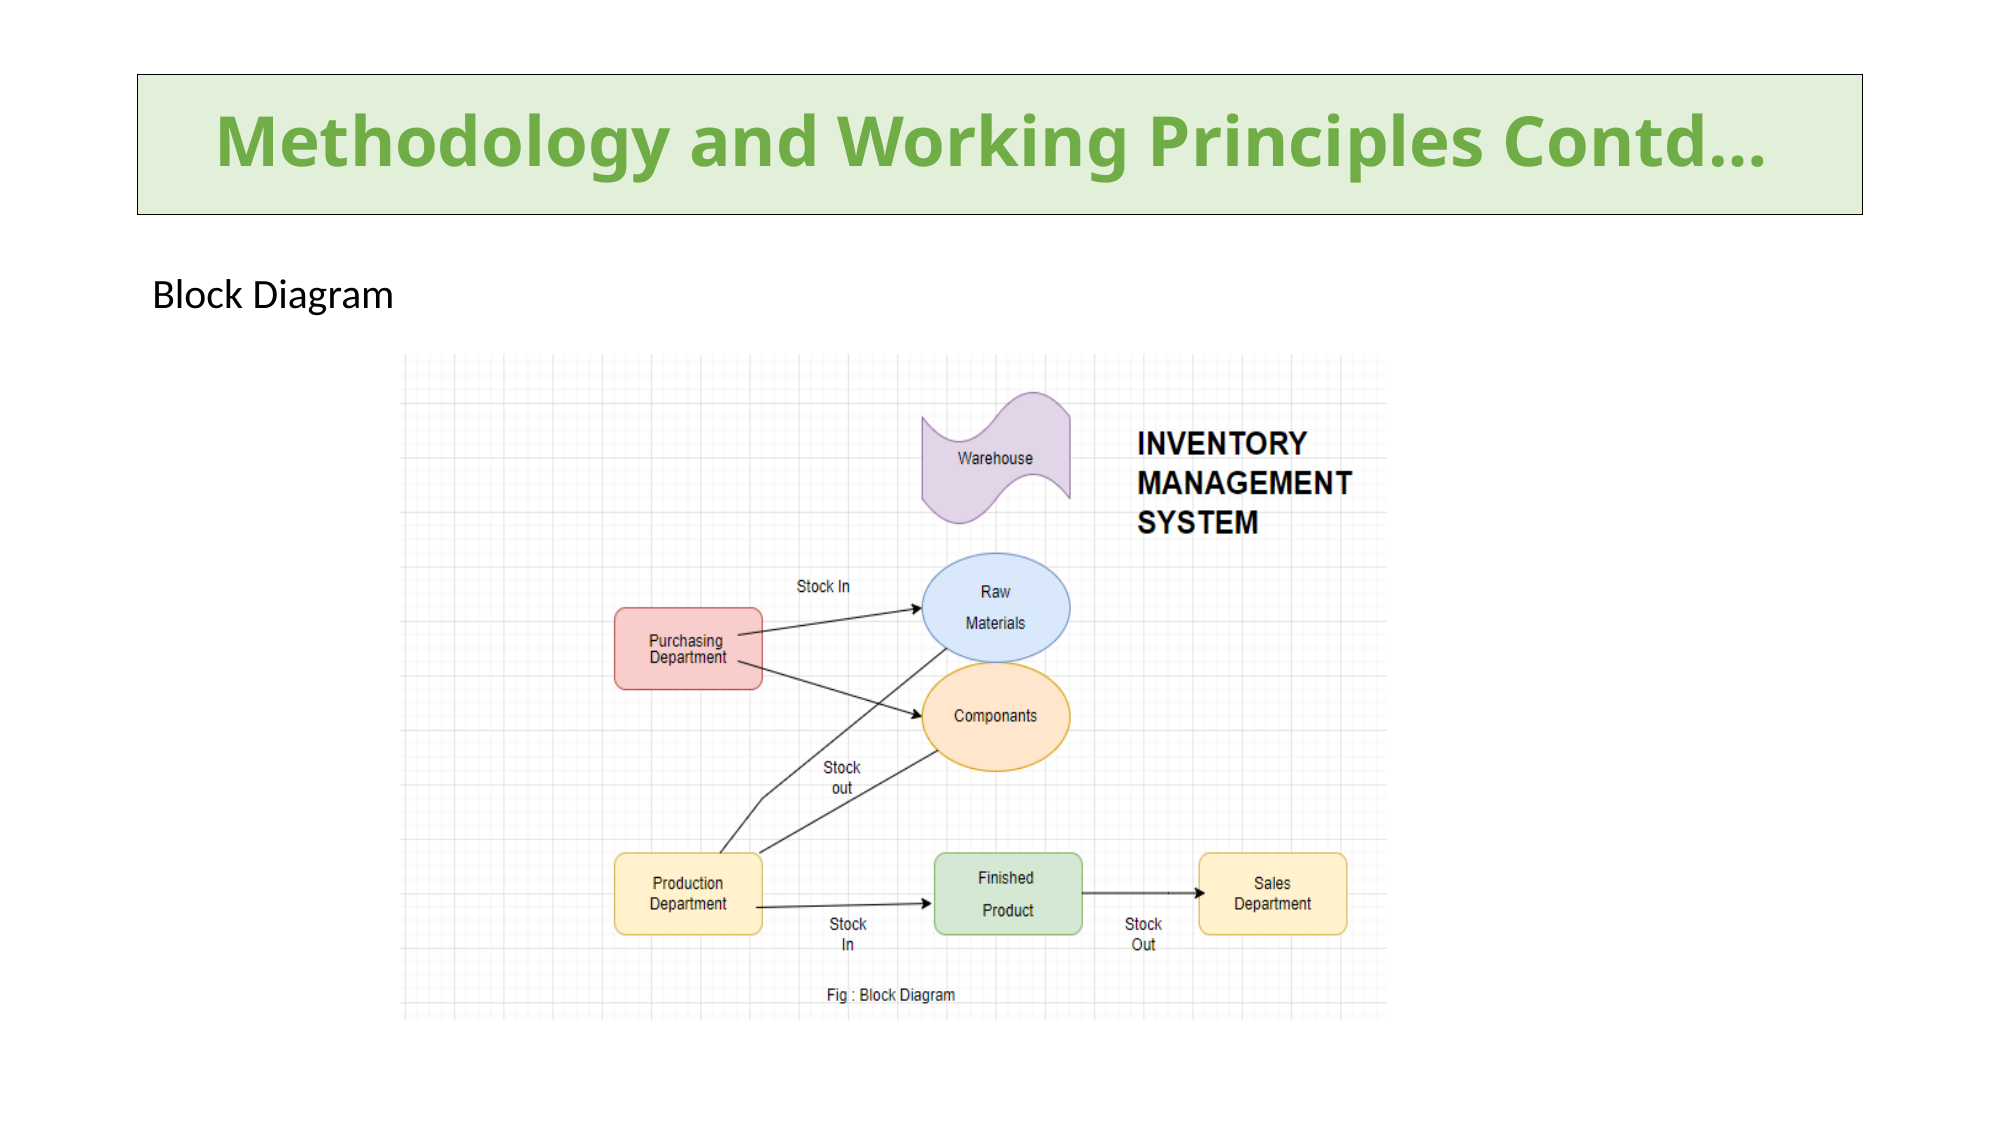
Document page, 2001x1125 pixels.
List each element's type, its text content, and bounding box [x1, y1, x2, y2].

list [400, 354, 1387, 1020]
text_box Methodology and Working Principles Contd… [137, 74, 1863, 215]
list Block Diagram [137, 215, 852, 326]
